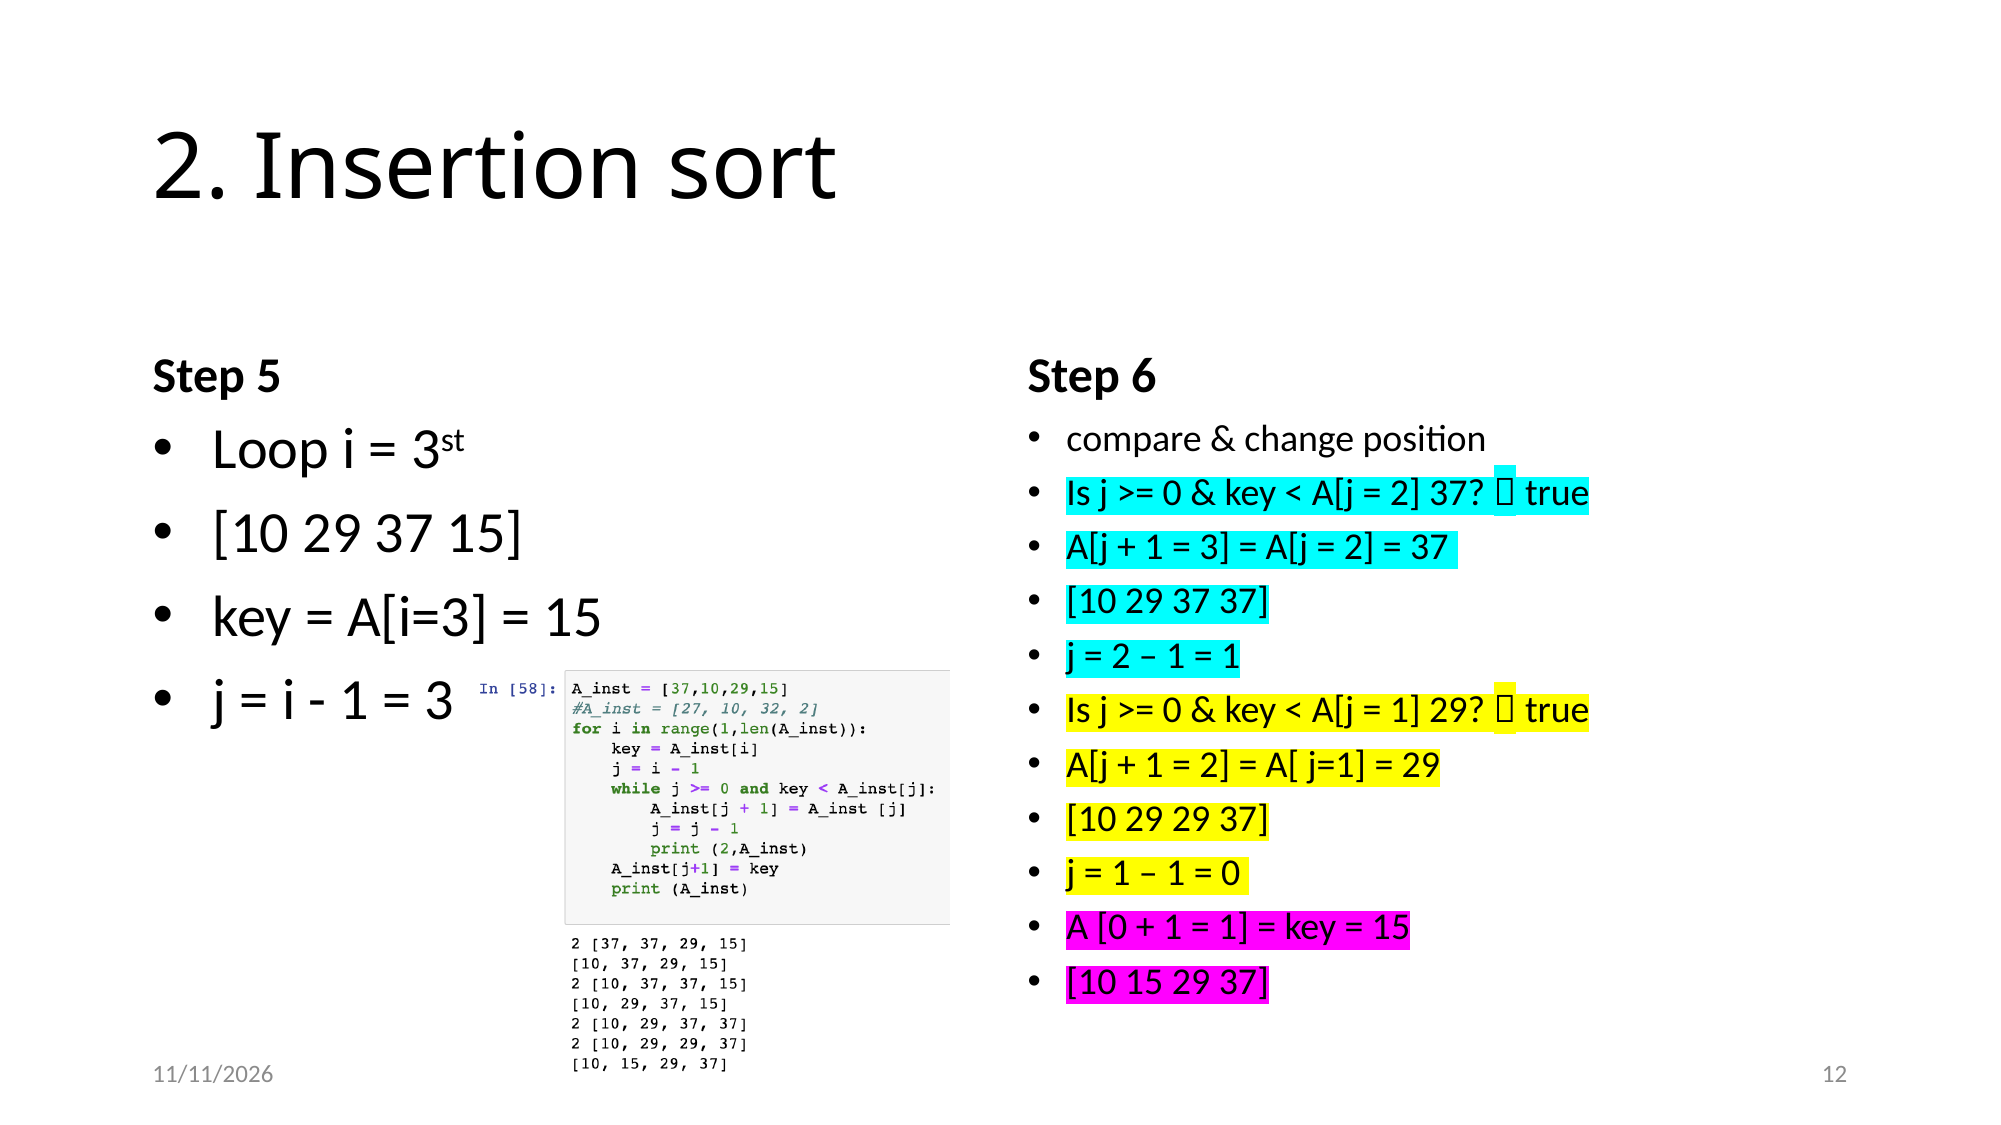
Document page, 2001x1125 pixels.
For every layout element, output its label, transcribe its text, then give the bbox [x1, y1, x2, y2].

list Loop i = 3st [10 29 37 15] key = A[i=3] = 15 j = i - 1 = 3 - 1 = 2 [137, 410, 984, 1016]
list Step 5 [137, 275, 984, 410]
list compare & change position Is j >= 0 & key < A[j = 2] 37?  true A[j + 1 = 3] = A[j = 2] = 37 [10 29 37 37] j = 2 – 1 = 1 Is j >= 0 & key < A[j = 1] 29?  true A[j + 1 = 2] = A[ j=1] = 29 [10 29 29 37] j = 1 – 1 = 0 A [0 + 1 = 1] = key = 15 [10 15 29 37] [1012, 410, 1863, 1016]
slide_number 12 [1412, 1042, 1863, 1103]
title 2. Insertion sort [137, 59, 1863, 278]
list Step 6 [1012, 275, 1863, 410]
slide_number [137, 1042, 588, 1103]
picture [468, 652, 950, 1087]
